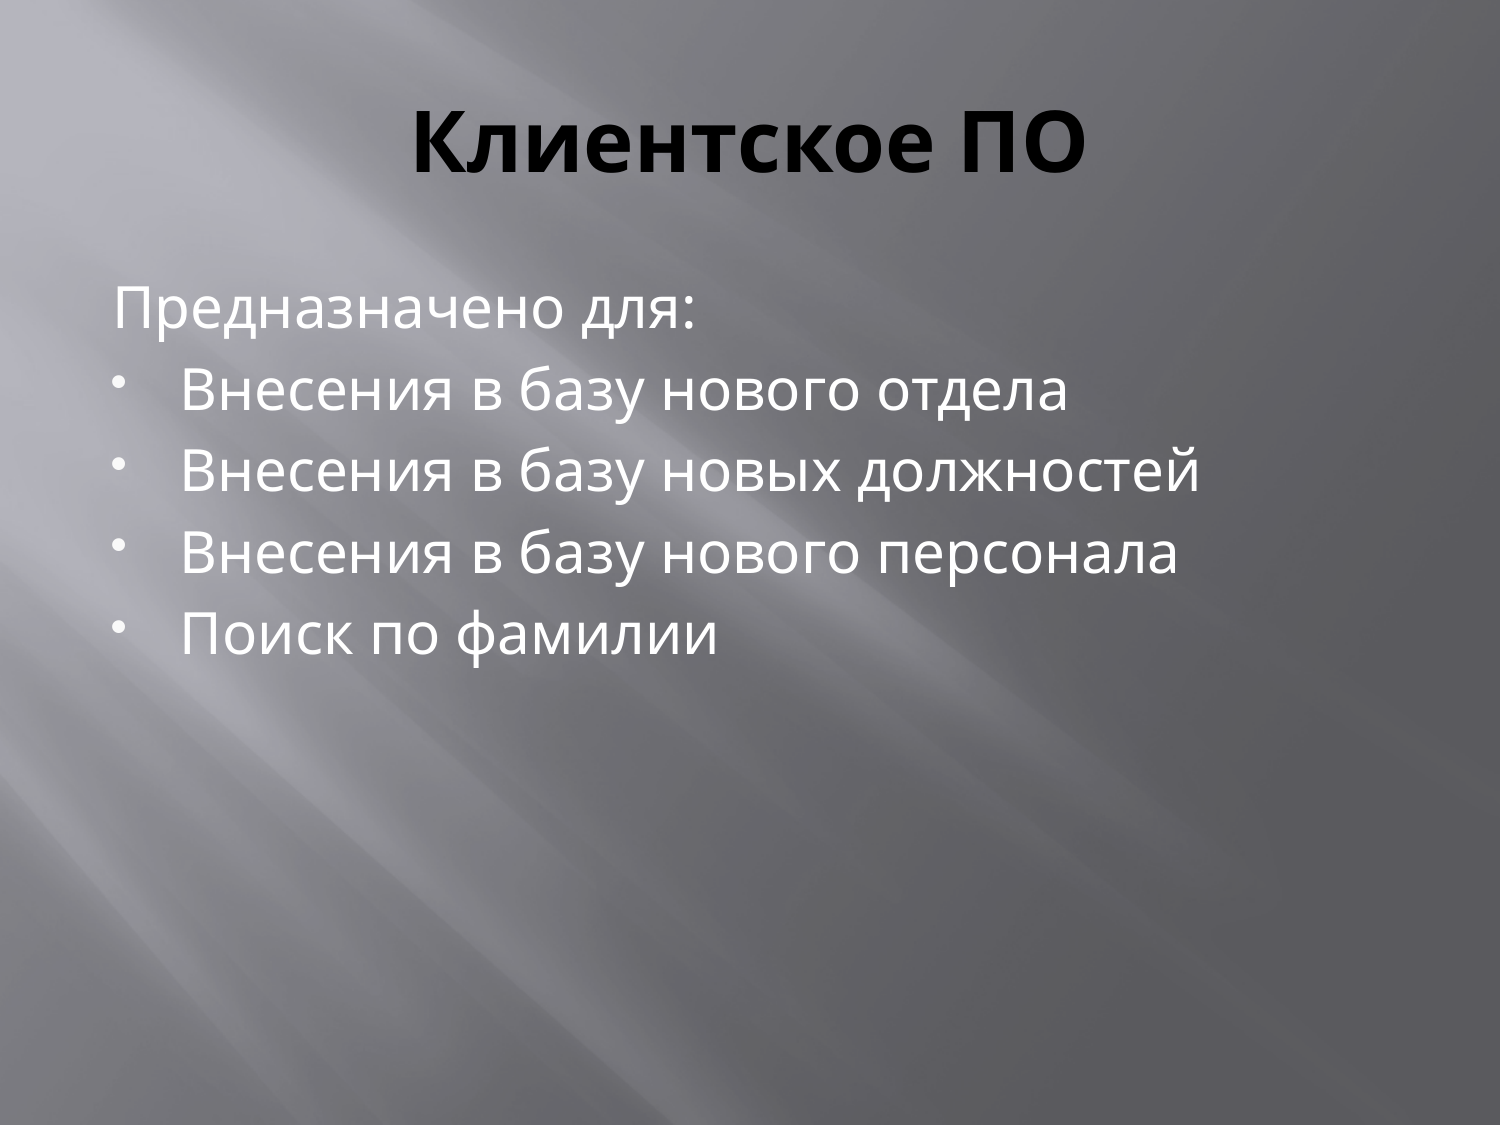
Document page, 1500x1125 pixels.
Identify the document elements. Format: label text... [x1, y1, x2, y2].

title Клиентское ПО [75, 45, 1425, 233]
list Предназначено для: Внесения в базу нового отдела Внесения в базу новых должностей Внесения в базу нового персонала Поиск по фамилии [75, 262, 1425, 1035]
